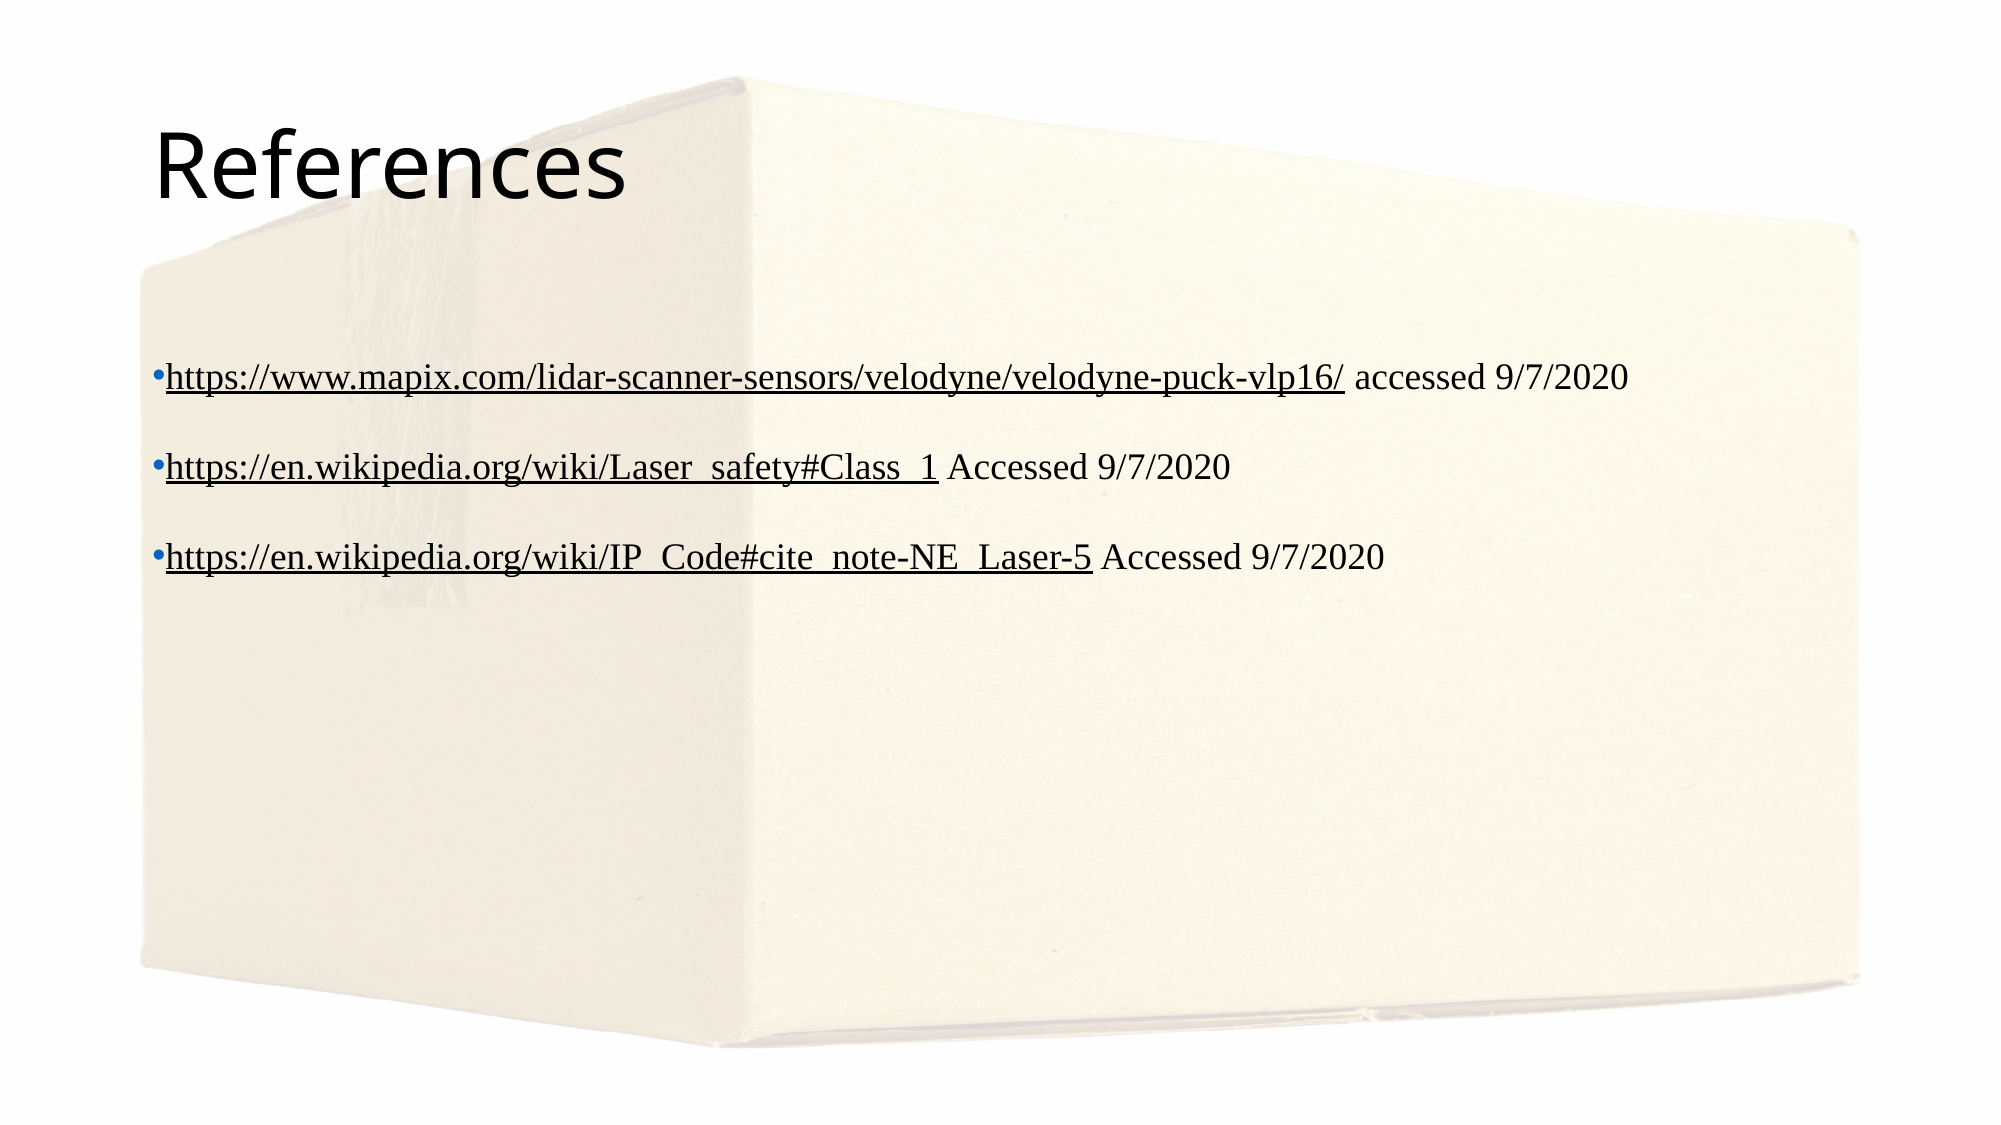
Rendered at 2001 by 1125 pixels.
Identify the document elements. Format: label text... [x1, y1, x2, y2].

list https://www.mapix.com/lidar-scanner-sensors/velodyne/velodyne-puck-vlp16/ accessed 9/7/2020 https://en.wikipedia.org/wiki/Laser_safety#Class_1 Accessed 9/7/2020 https://en.wikipedia.org/wiki/IP_Code#cite_note-NE_Laser-5 Accessed 9/7/2020 [137, 299, 1863, 1014]
title References [137, 59, 1863, 278]
